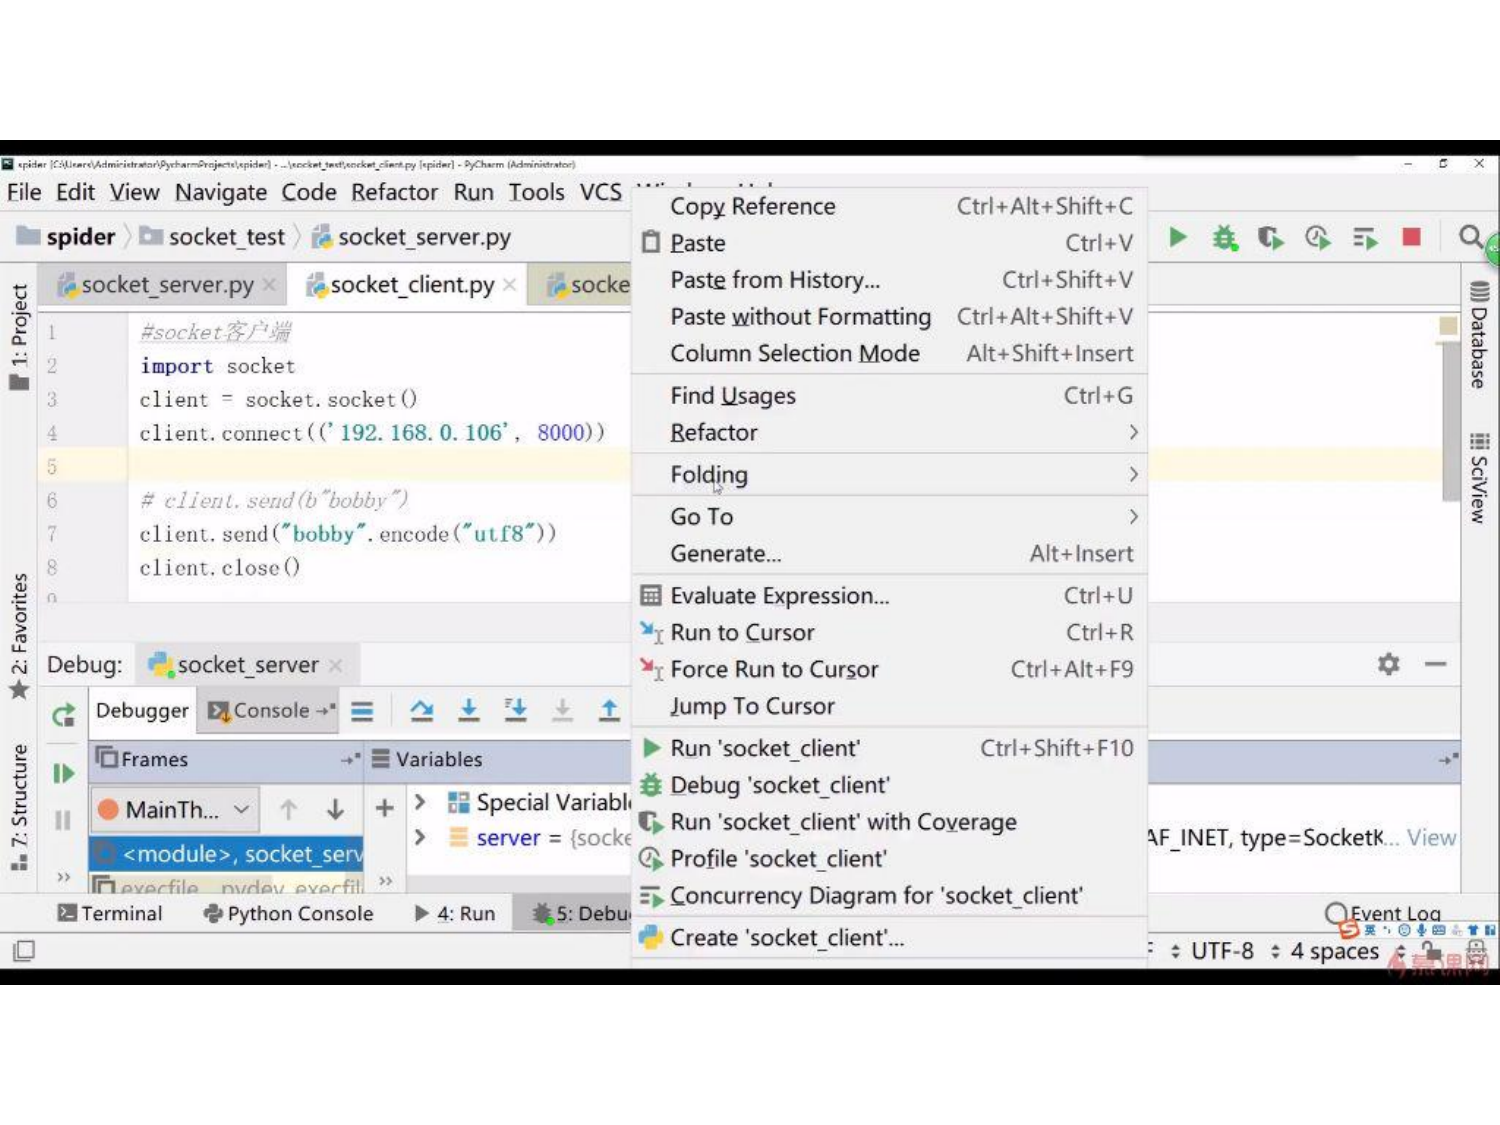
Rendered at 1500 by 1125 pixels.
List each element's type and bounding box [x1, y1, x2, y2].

picture [0, 140, 1500, 985]
